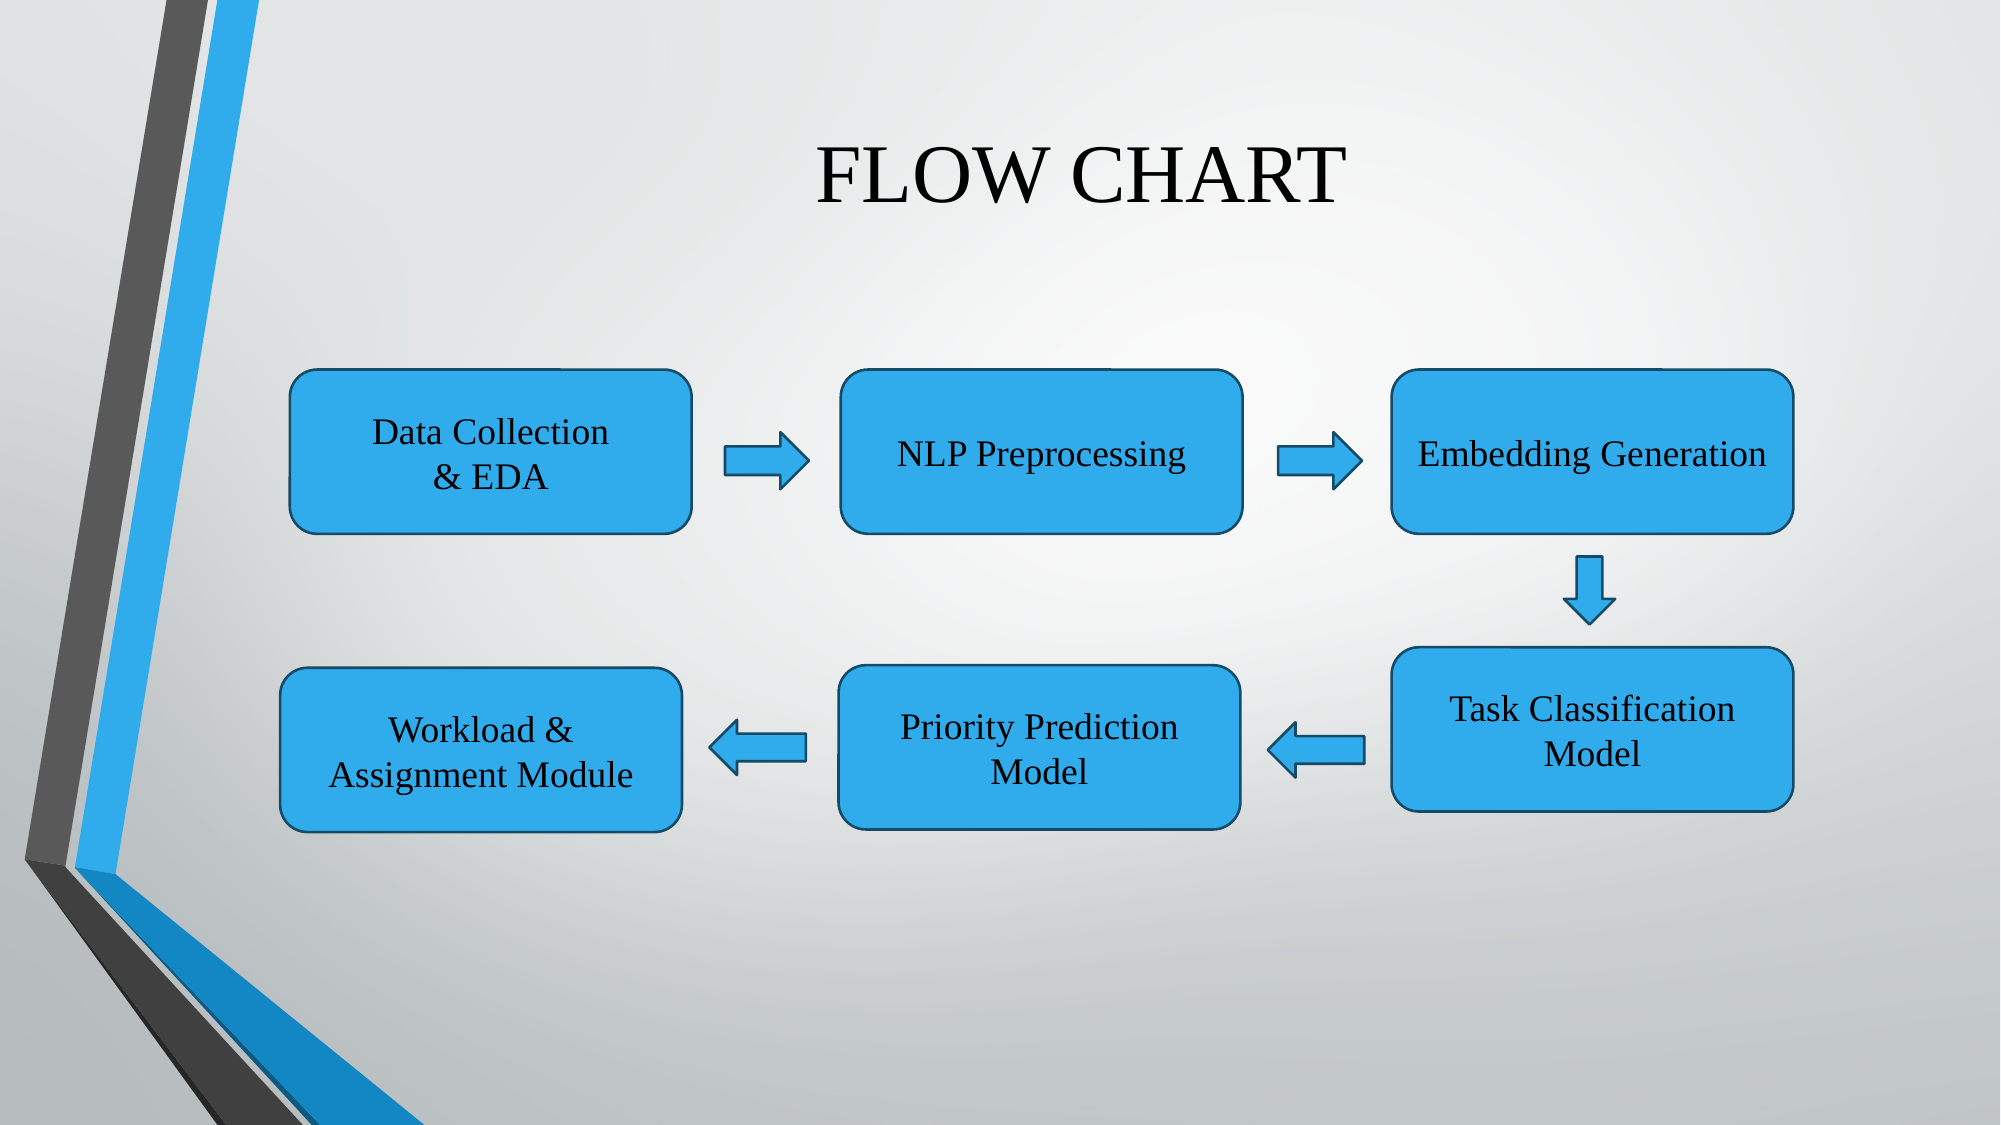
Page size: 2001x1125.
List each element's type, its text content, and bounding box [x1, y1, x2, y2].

text_box Priority Prediction Model [837, 663, 1242, 831]
text_box Task Classification Model [1390, 645, 1795, 813]
text_box [723, 430, 810, 491]
text_box Embedding Generation [1390, 368, 1795, 536]
text_box [1276, 430, 1363, 491]
title FLOW CHART [259, 24, 1903, 313]
text_box NLP Preprocessing [839, 368, 1244, 536]
text_box Workload & Assignment Module [278, 666, 684, 834]
text_box [708, 718, 808, 777]
text_box [1562, 555, 1617, 626]
text_box [1266, 721, 1366, 779]
text_box Data Collection & EDA [288, 368, 693, 536]
